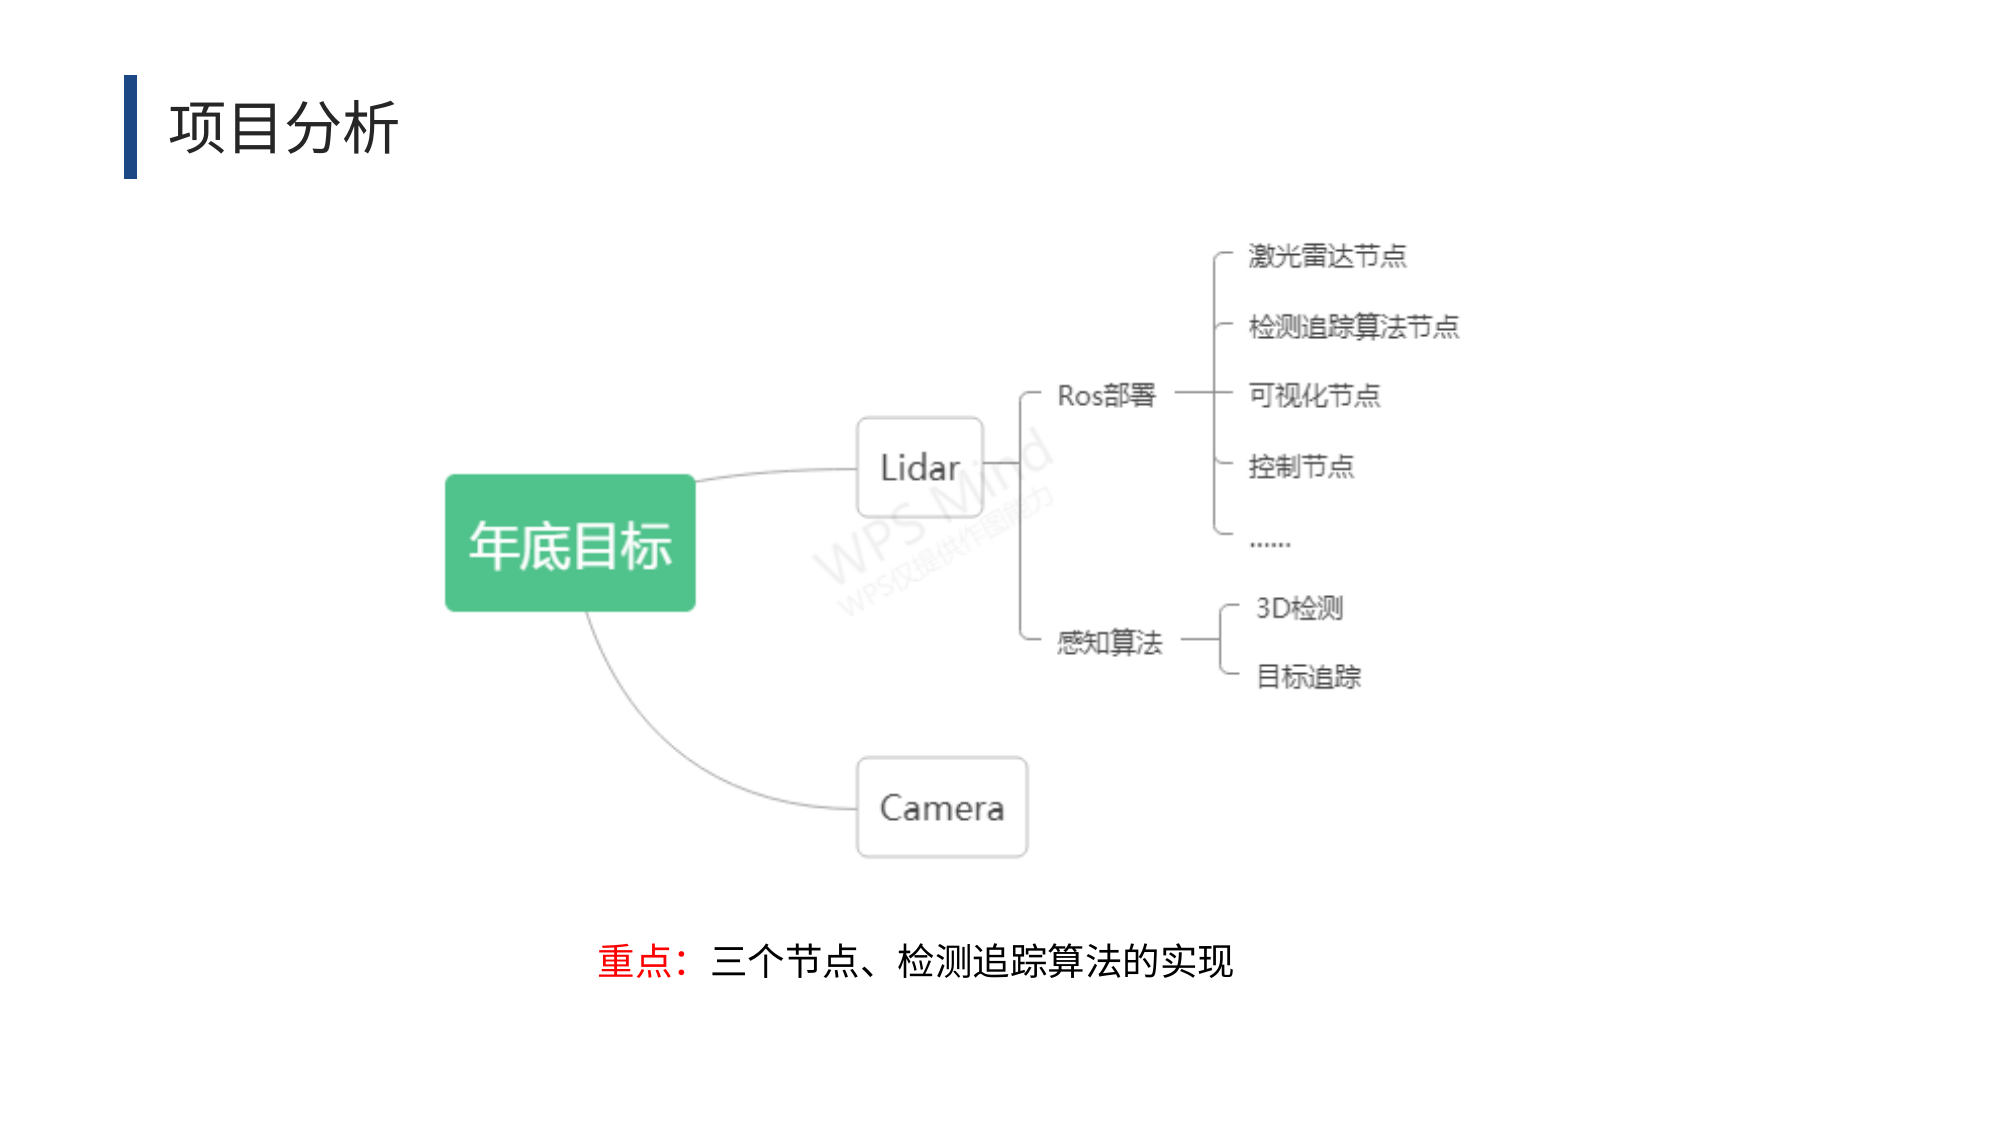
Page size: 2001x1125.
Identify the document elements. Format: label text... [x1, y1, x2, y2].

text_box 重点：三个节点、检测追踪算法的实现 [583, 930, 1251, 990]
picture [385, 169, 1539, 918]
text_box 项目分析 [153, 84, 620, 169]
